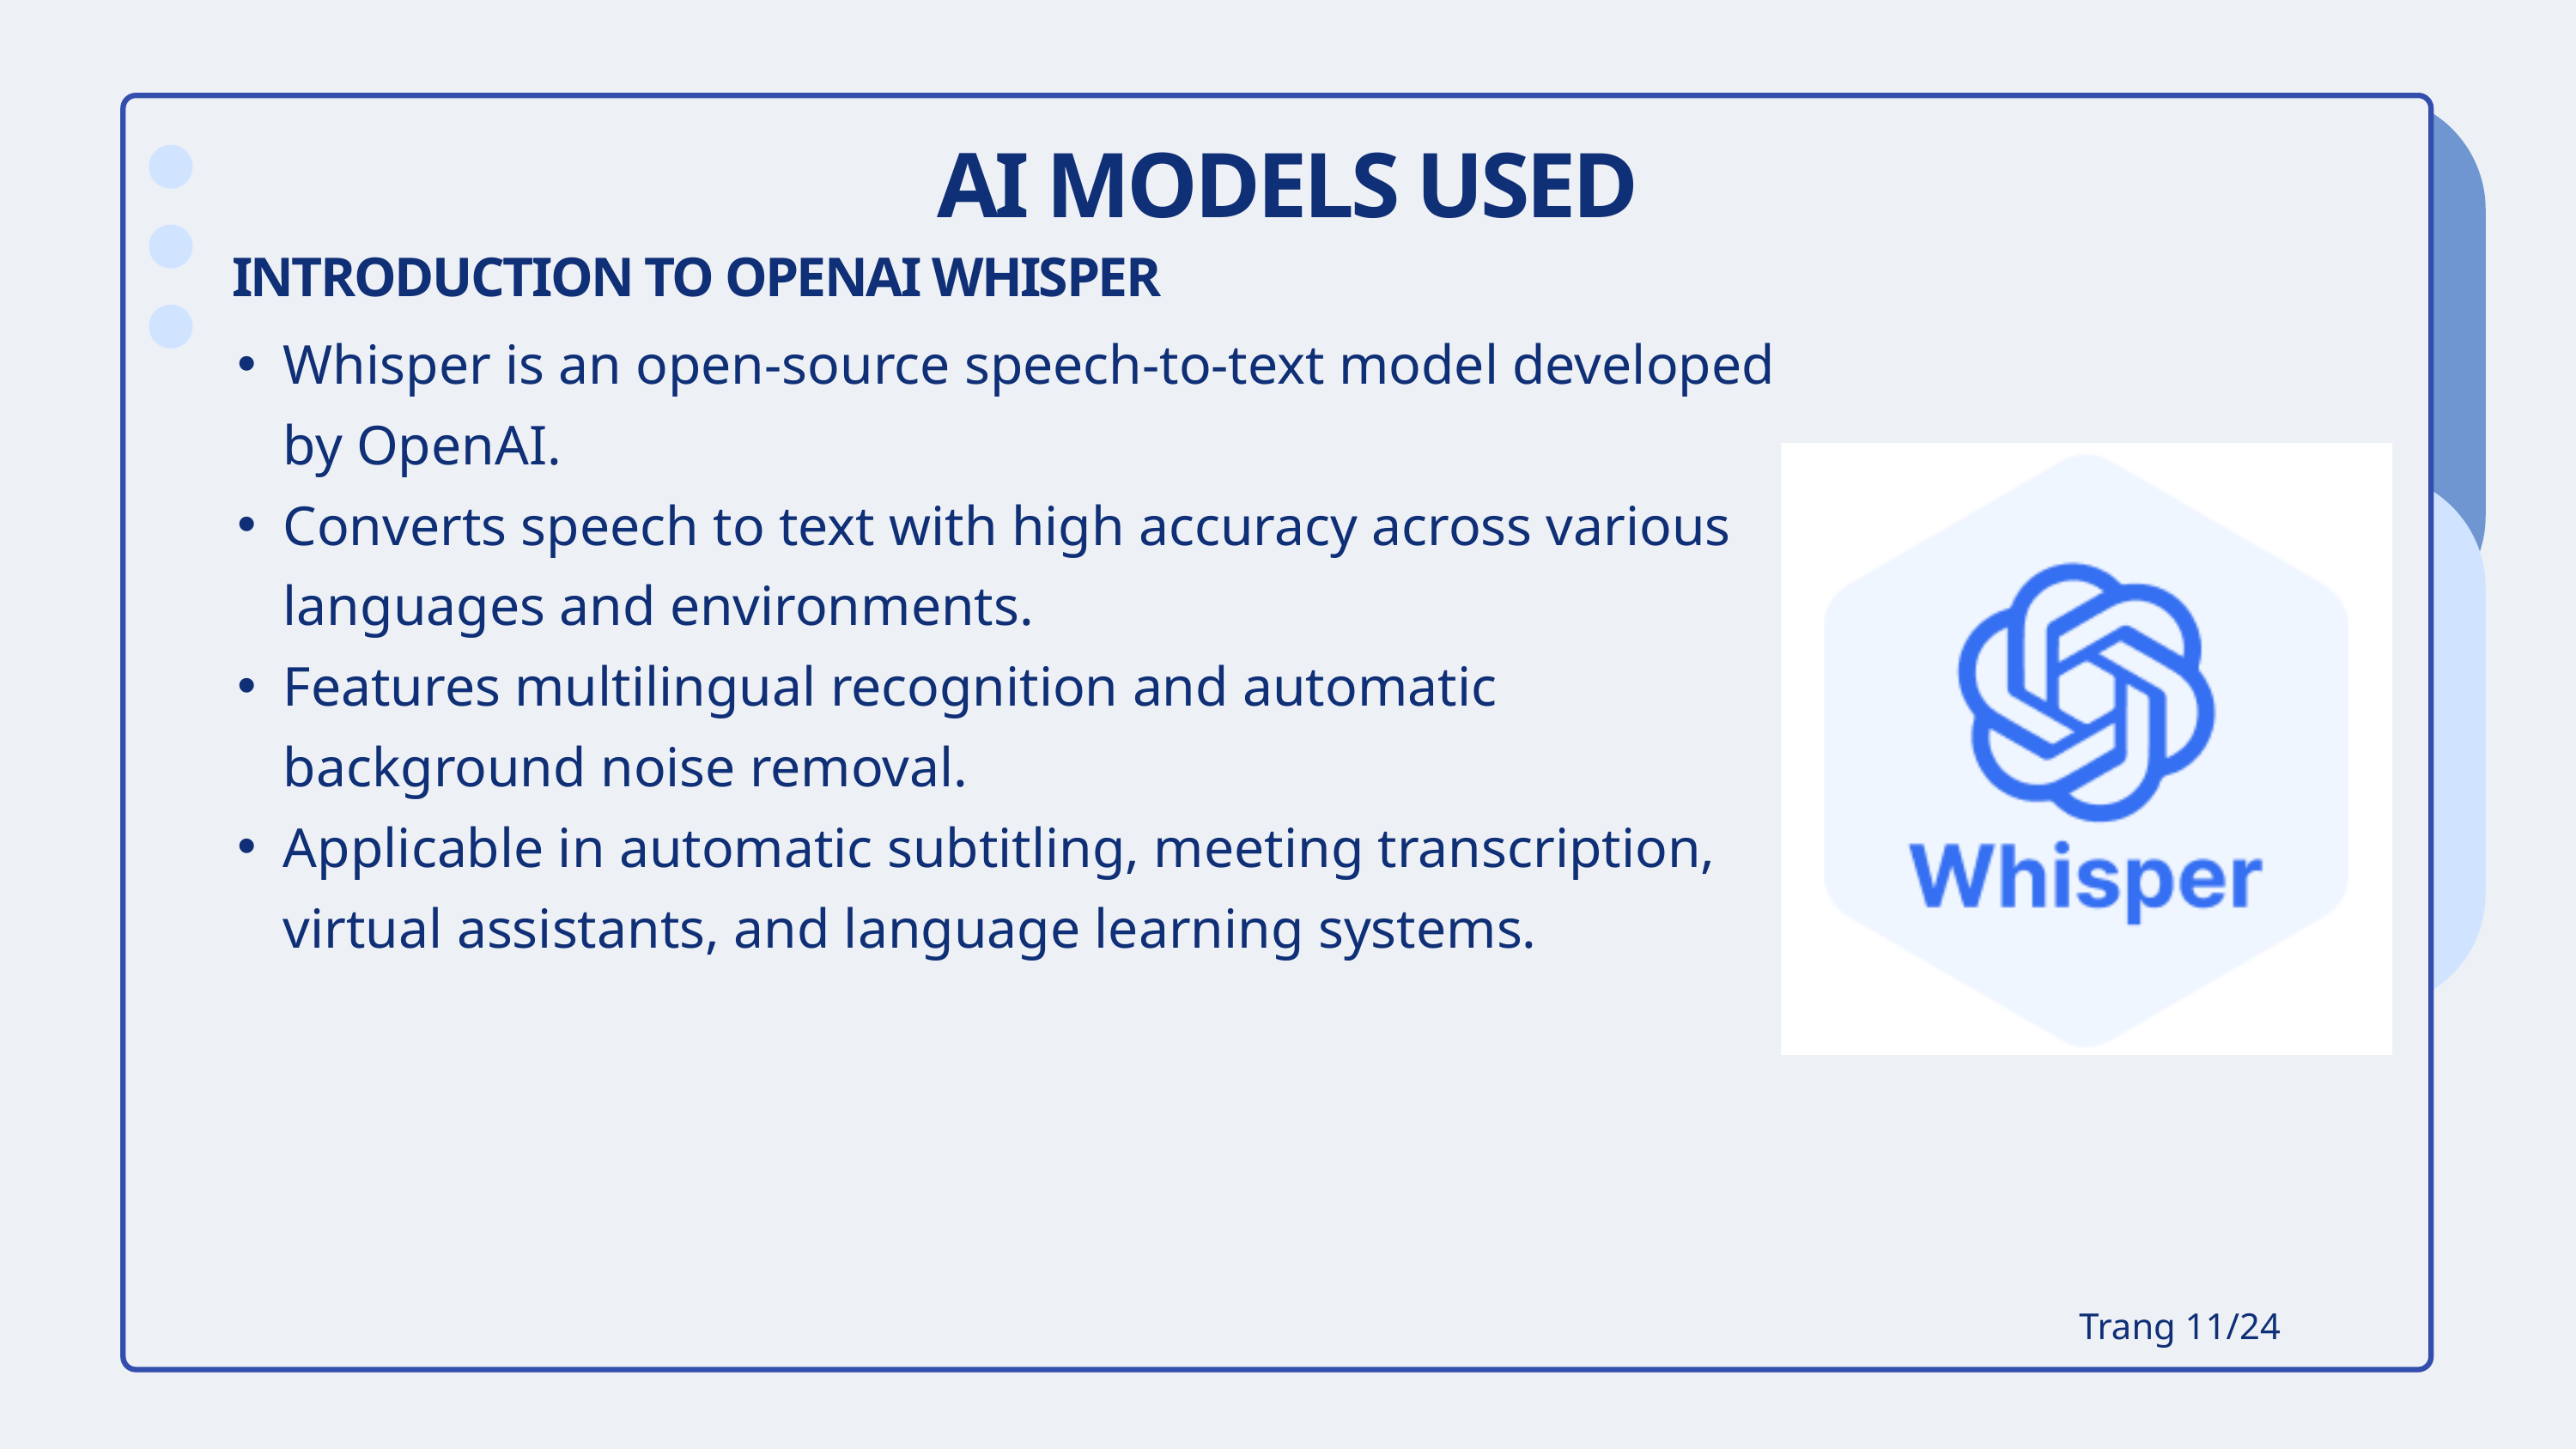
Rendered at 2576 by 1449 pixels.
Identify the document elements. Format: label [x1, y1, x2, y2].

text_box [149, 224, 193, 269]
text_box [2432, 94, 2486, 471]
text_box [2433, 473, 2486, 1009]
text_box [149, 304, 193, 349]
text_box [123, 94, 2432, 1370]
text_box [149, 144, 193, 190]
